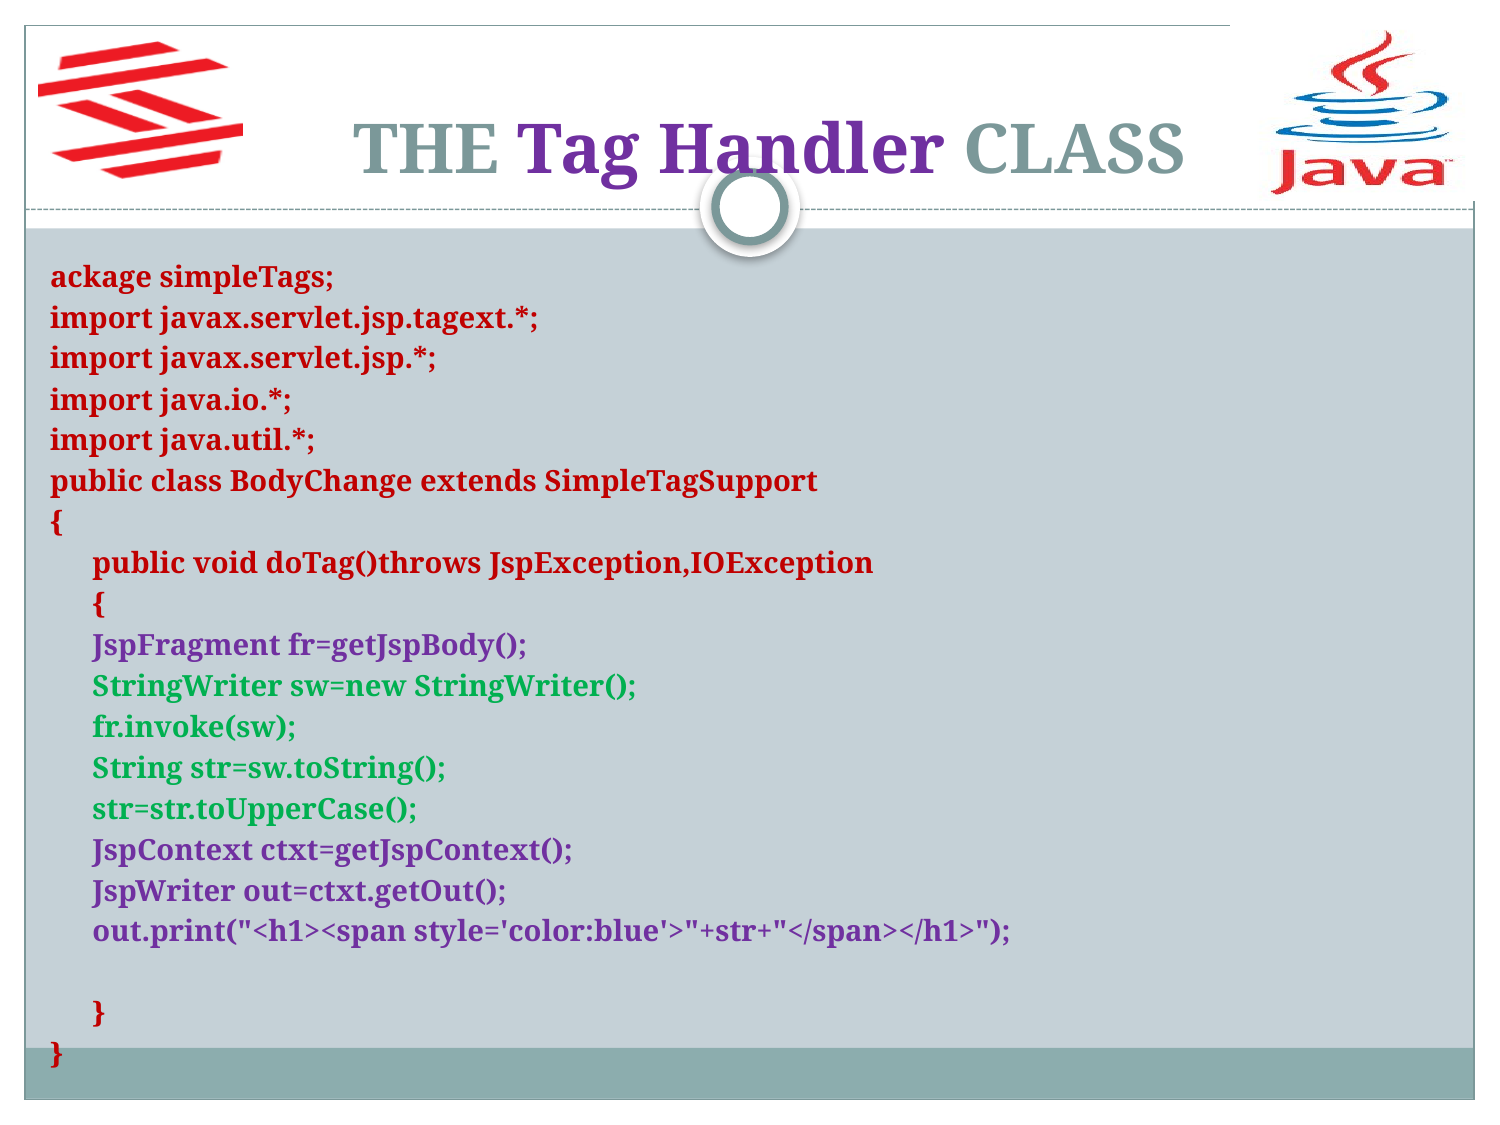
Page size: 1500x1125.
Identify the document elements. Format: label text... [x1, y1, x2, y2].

list ackage simpleTags; import javax.servlet.jsp.tagext.*; import javax.servlet.jsp.*; import java.io.*; import java.util.*; public class BodyChange extends SimpleTagSupport { public void doTag()throws JspException,IOException { JspFragment fr=getJspBody(); StringWriter sw=new StringWriter(); fr.invoke(sw); String str=sw.toString(); str=str.toUpperCase(); JspContext ctxt=getJspContext(); JspWriter out=ctxt.getOut(); out.print("<h1><span style='color:blue'>"+str+"</span></h1>"); } } [35, 250, 1465, 1090]
picture [1230, 23, 1483, 201]
picture [37, 40, 243, 185]
title THE Tag Handler CLASS [70, 70, 1223, 195]
